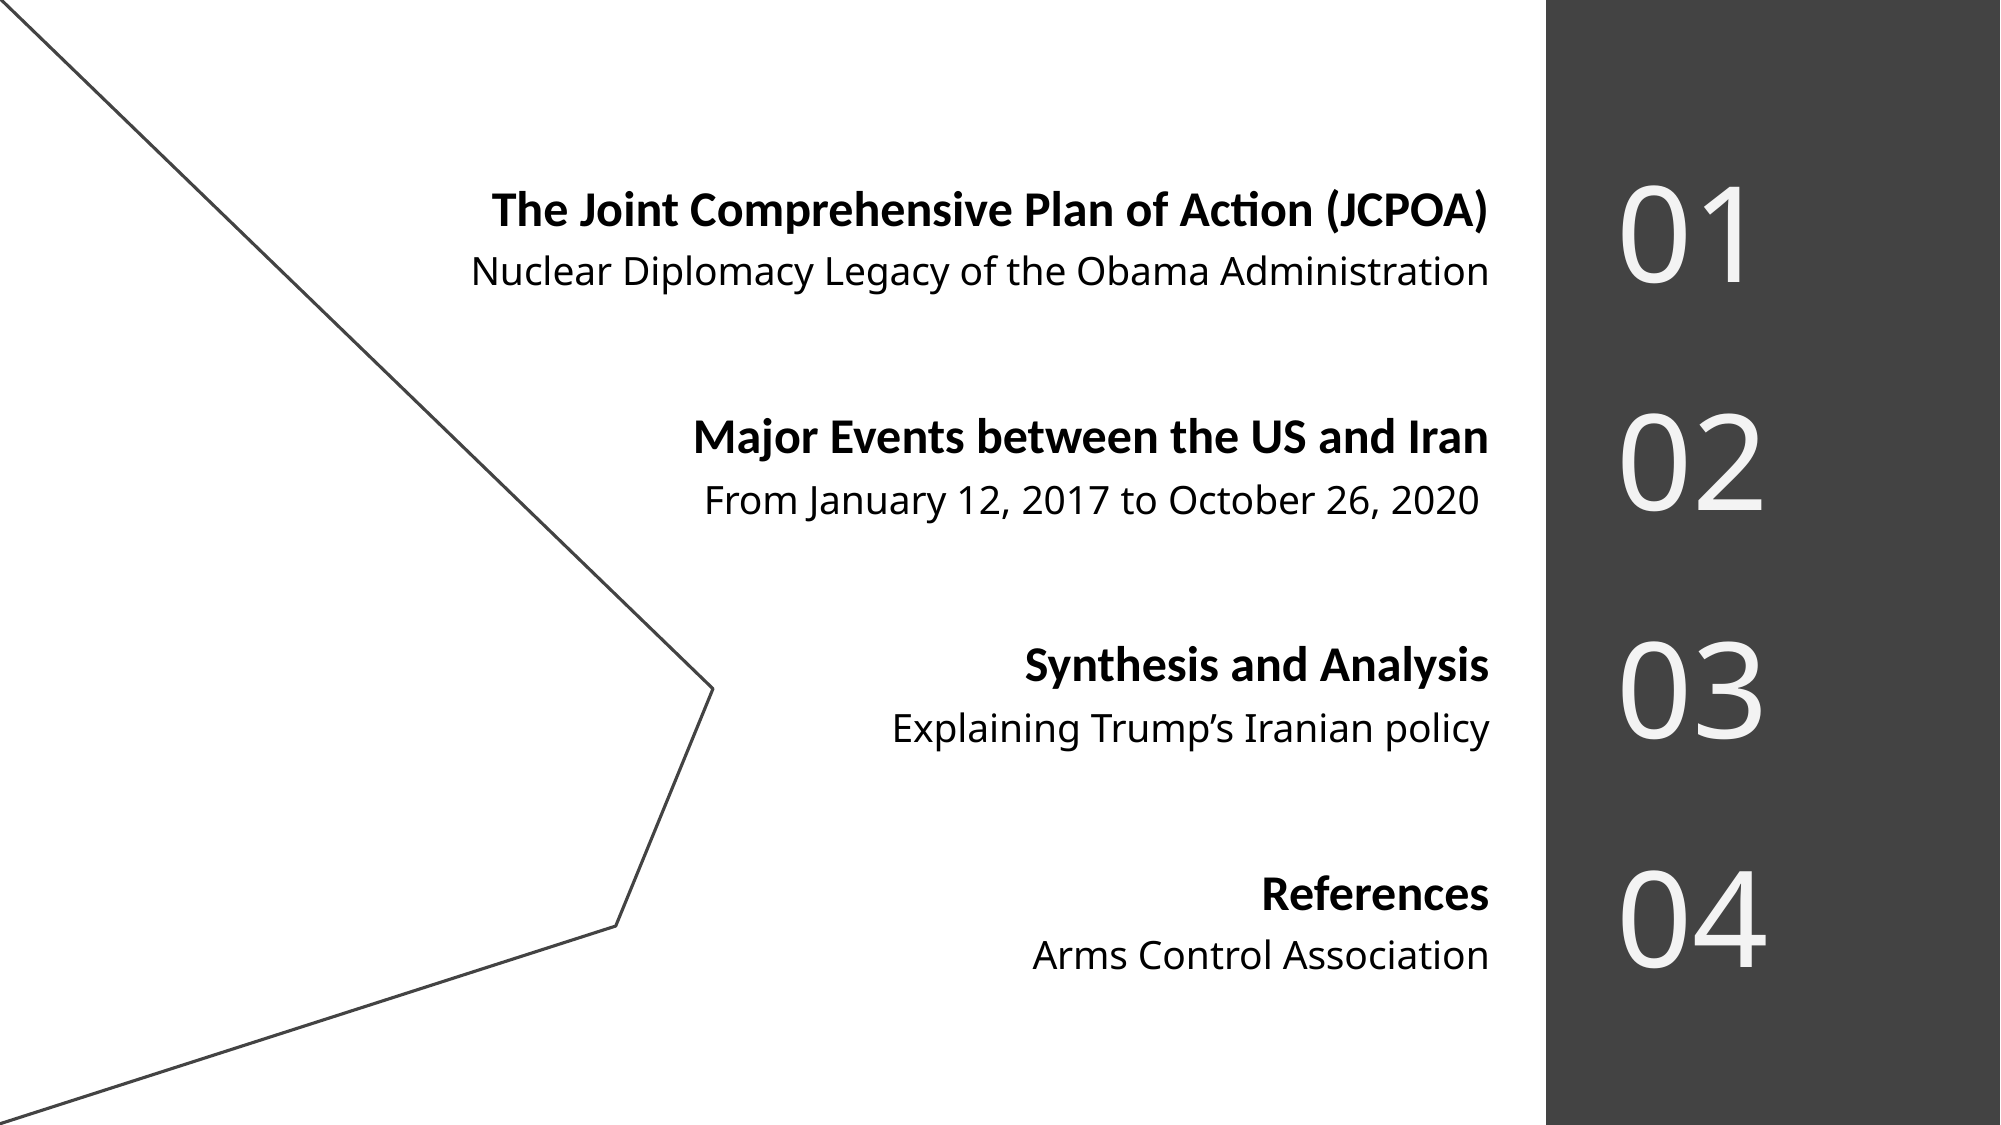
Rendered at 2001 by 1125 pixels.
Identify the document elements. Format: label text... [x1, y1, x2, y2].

subtitle From January 12, 2017 to October 26, 2020 [577, 455, 1510, 551]
title Major Events between the US and Iran [346, 374, 1510, 501]
title 02 [1596, 368, 1843, 566]
title 04 [1596, 825, 1843, 1023]
title References [496, 830, 1510, 959]
subtitle Arms Control Association [577, 911, 1510, 1007]
subtitle Nuclear Diplomacy Legacy of the Obama Administration [438, 226, 1510, 322]
title 01 [1596, 140, 1843, 338]
title The Joint Comprehensive Plan of Action (JCPOA) [395, 146, 1510, 274]
title Synthesis and Analysis [496, 602, 1510, 729]
title 03 [1596, 596, 1843, 794]
subtitle Explaining Trump’s Iranian policy [577, 684, 1510, 780]
